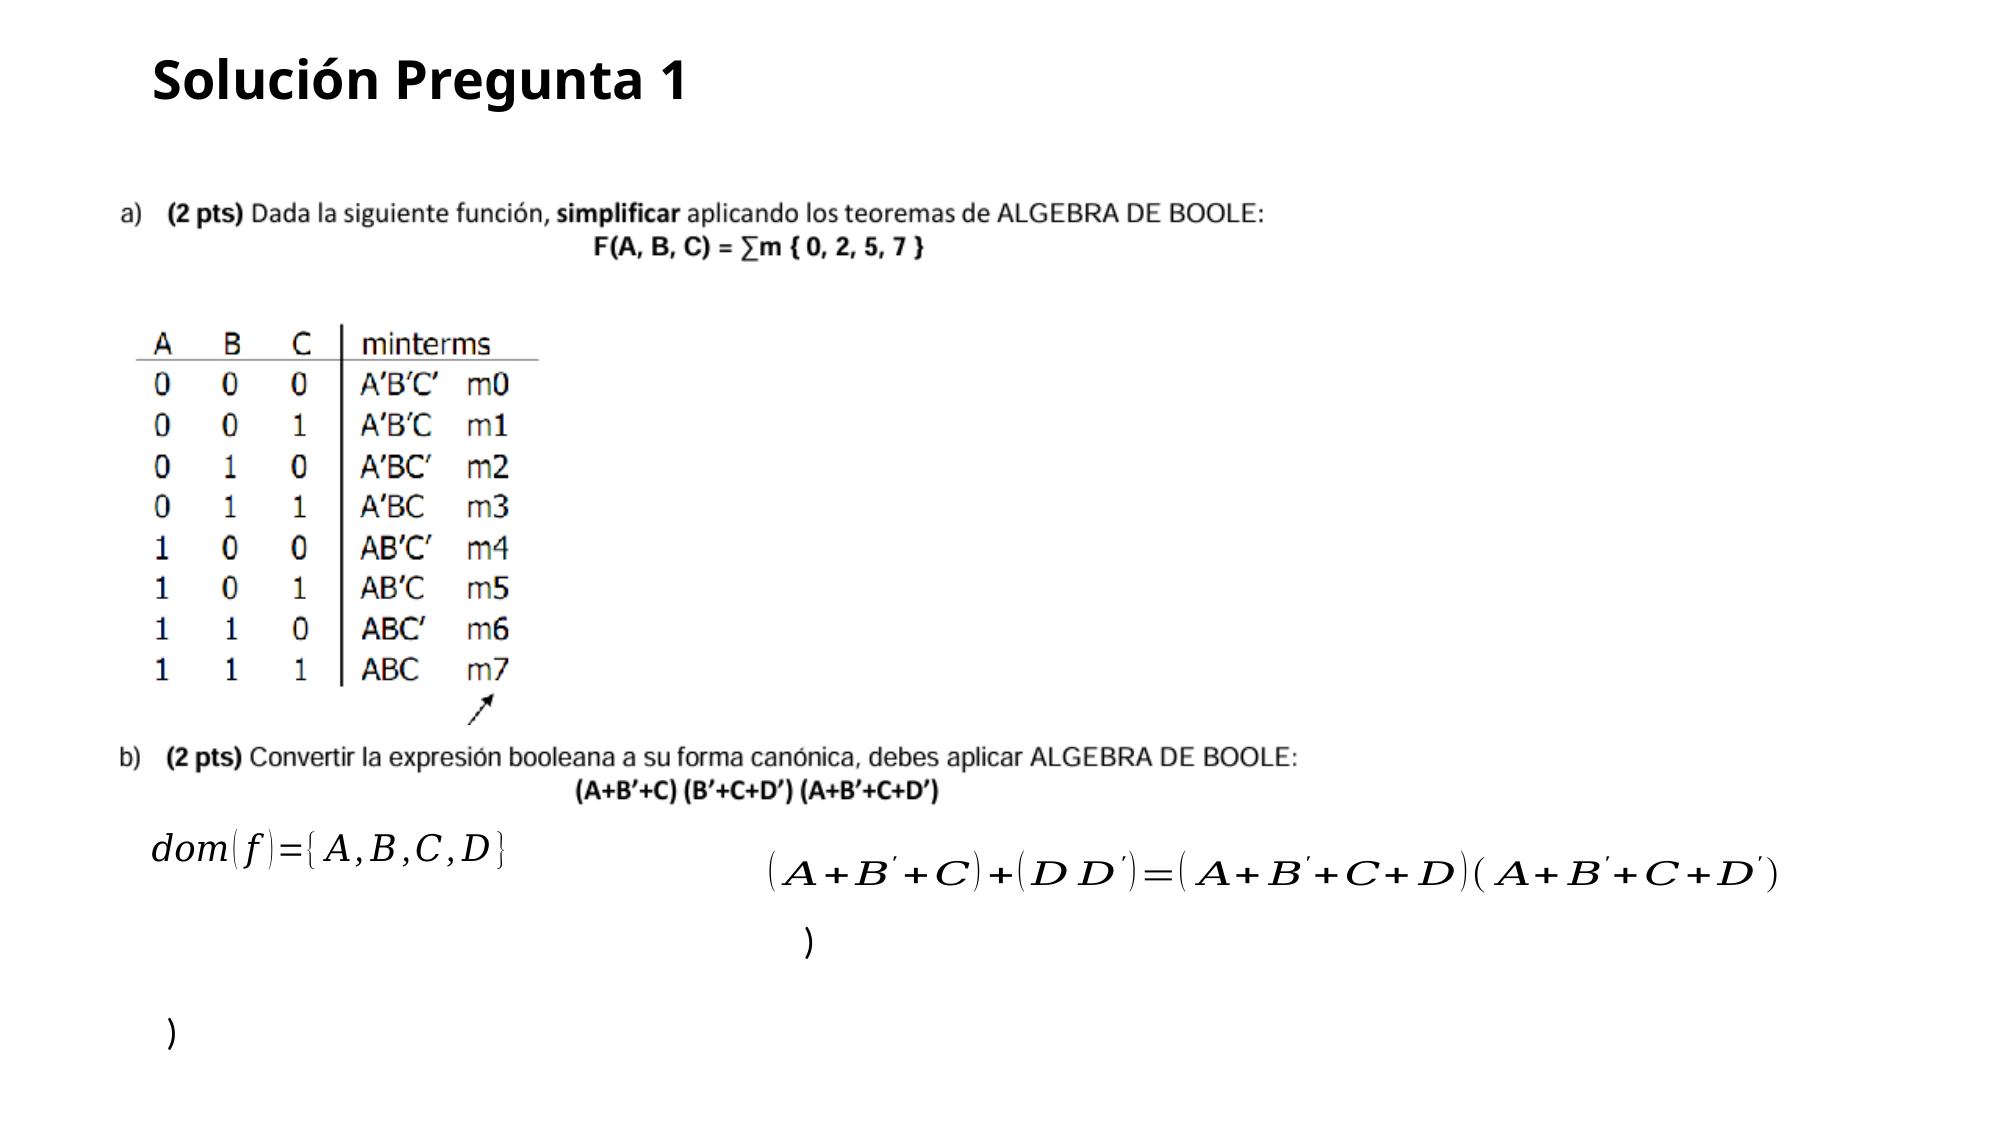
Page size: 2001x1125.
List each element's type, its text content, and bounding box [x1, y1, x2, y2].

picture [116, 186, 1294, 273]
picture [107, 314, 1328, 817]
title Solución Pregunta 1 [137, 45, 1863, 120]
